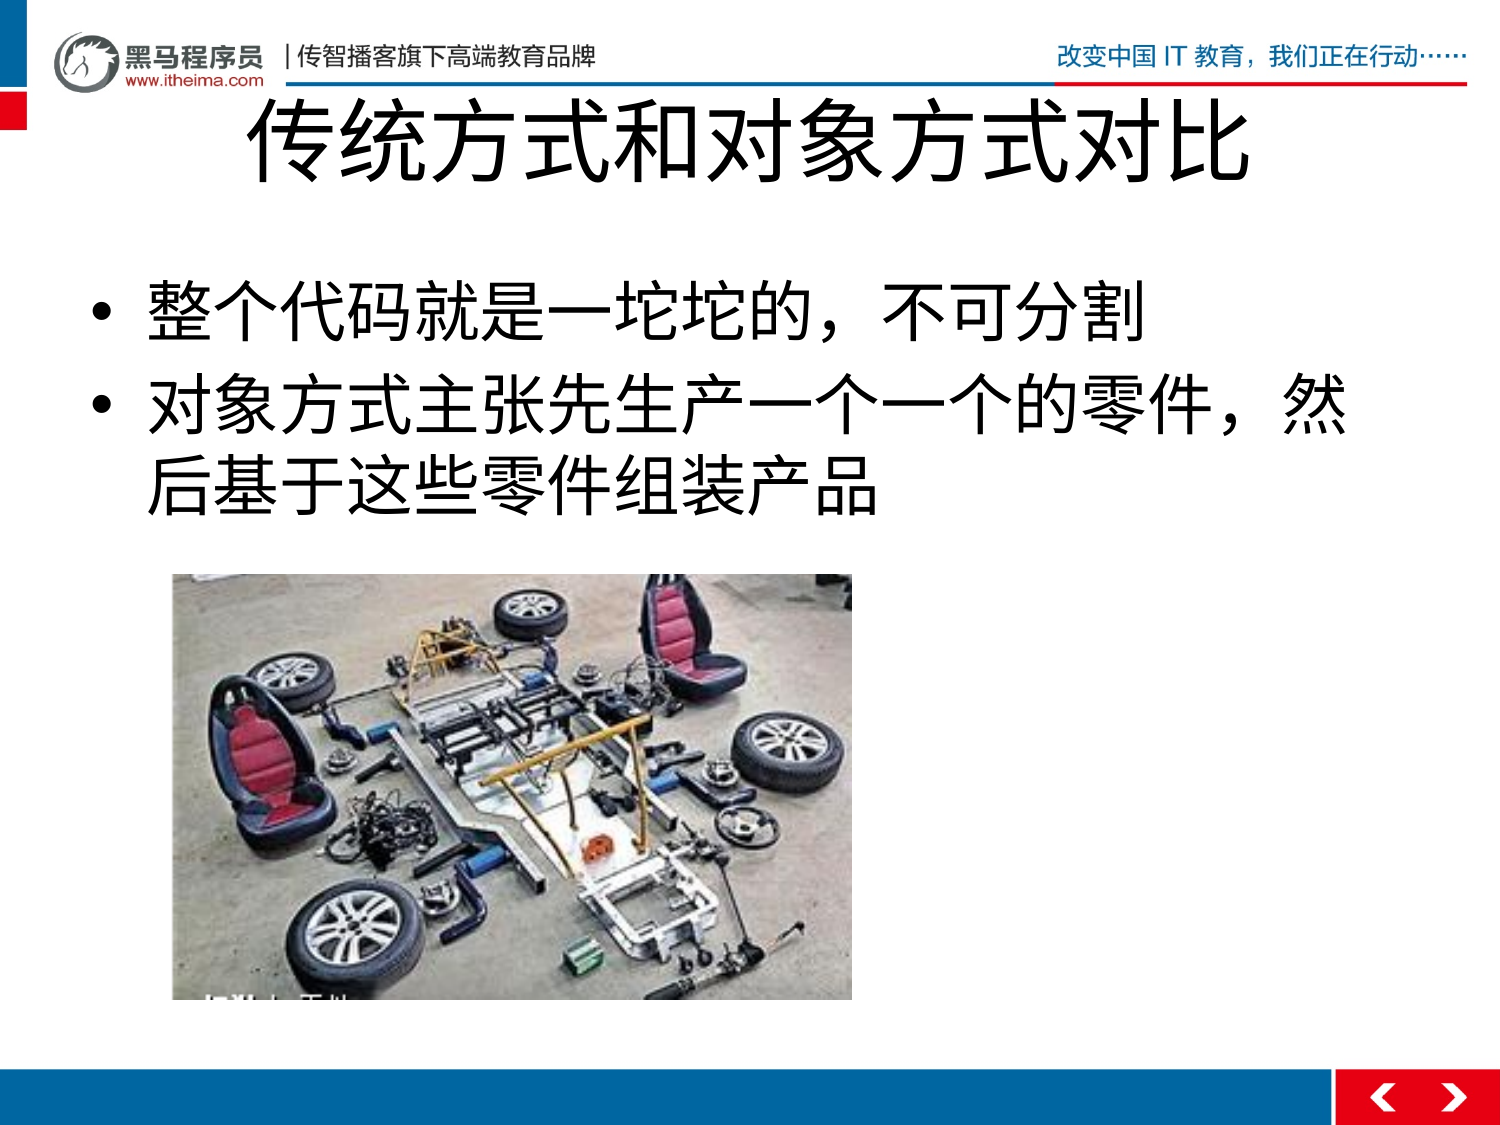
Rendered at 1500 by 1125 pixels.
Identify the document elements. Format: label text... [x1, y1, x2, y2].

title 传统方式和对象方式对比 [75, 45, 1425, 233]
picture [0, 0, 1500, 1125]
list 整个代码就是一坨坨的，不可分割 对象方式主张先生产一个一个的零件，然后基于这些零件组装产品 [75, 262, 1425, 1005]
